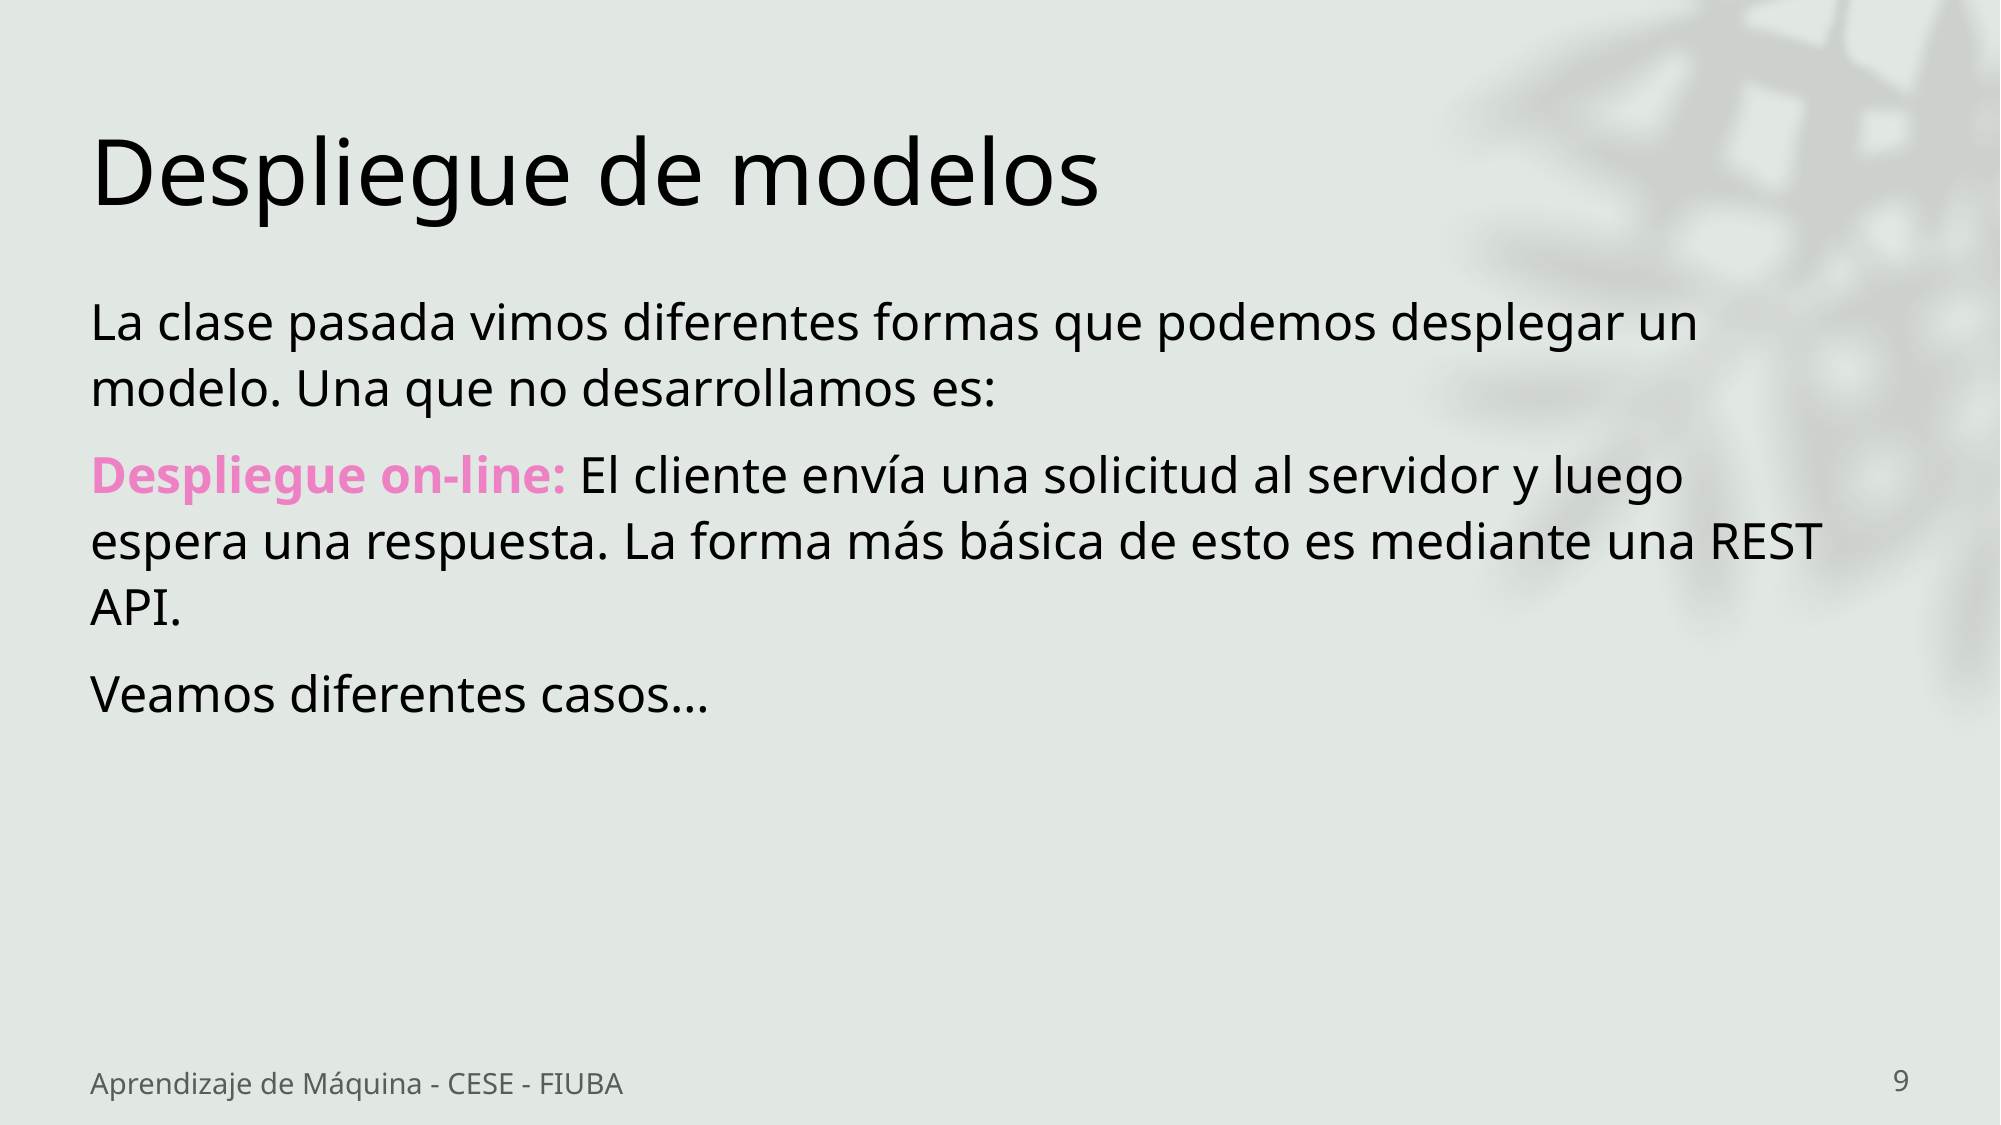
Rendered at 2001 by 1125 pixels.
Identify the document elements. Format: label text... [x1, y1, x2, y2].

footer Aprendizaje de Máquina - CESE - FIUBA [75, 1052, 751, 1113]
slide_number 9 [1474, 1052, 1925, 1113]
list La clase pasada vimos diferentes formas que podemos desplegar un modelo. Una que no desarrollamos es: Despliegue on-line: El cliente envía una solicitud al servidor y luego espera una respuesta. La forma más básica de esto es mediante una REST API. Veamos diferentes casos… [75, 277, 1863, 1009]
title Despliegue de modelos [75, 60, 1863, 277]
